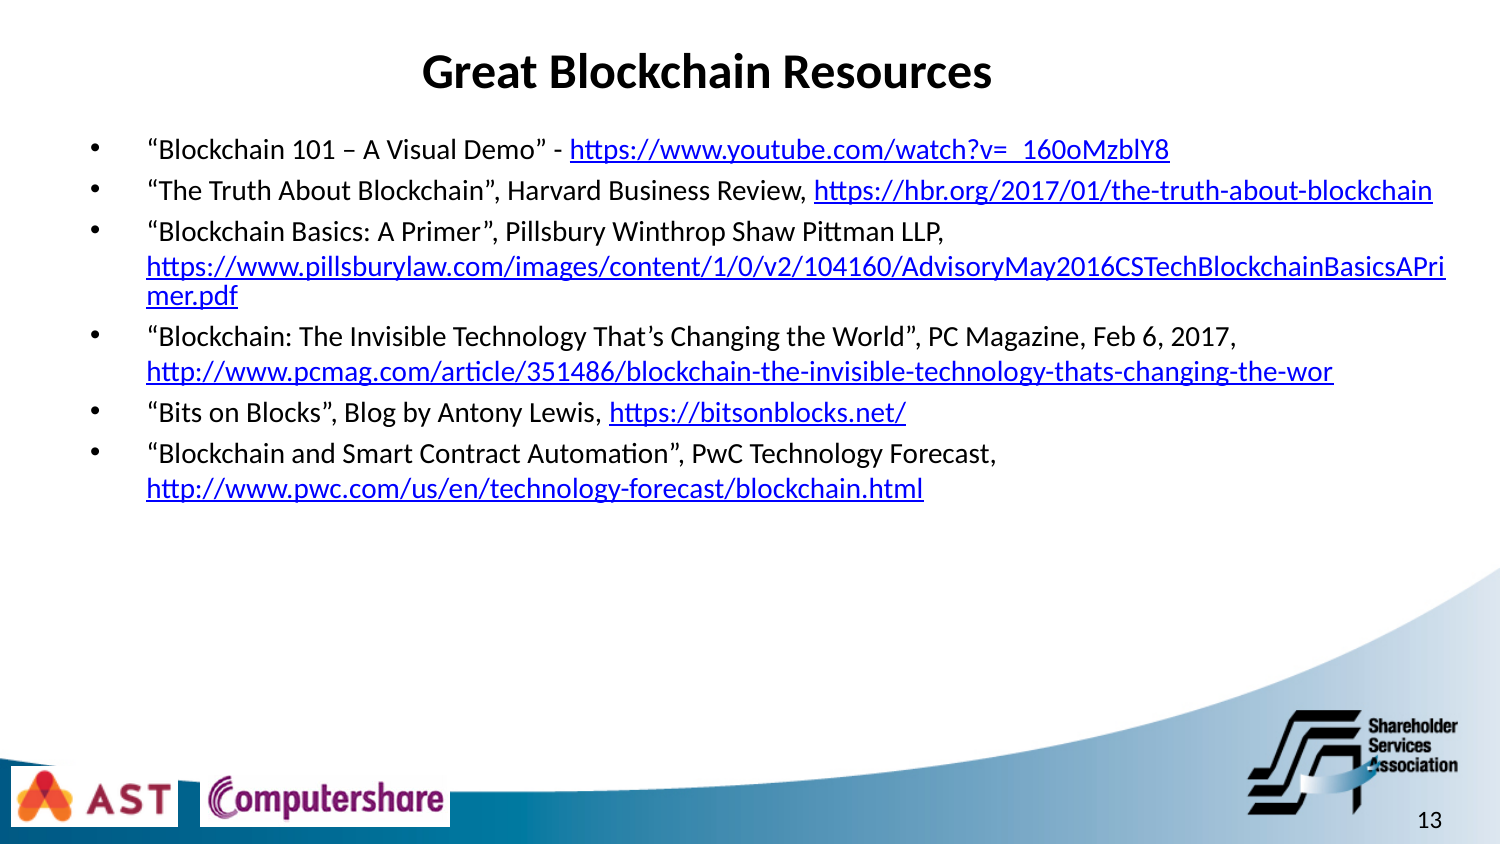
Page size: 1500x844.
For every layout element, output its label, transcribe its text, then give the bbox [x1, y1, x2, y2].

title Great Blockchain Resources [401, 13, 1014, 122]
picture [0, 0, 1500, 844]
list “Blockchain 101 – A Visual Demo” - https://www.youtube.com/watch?v=_160oMzblY8 “The Truth About Blockchain”, Harvard Business Review, https://hbr.org/2017/01/the-truth-about-blockchain “Blockchain Basics: A Primer”, Pillsbury Winthrop Shaw Pittman LLP, https://www.pillsburylaw.com/images/content/1/0/v2/104160/AdvisoryMay2016CSTechBlockchainBasicsAPrimer.pdf “Blockchain: The Invisible Technology That’s Changing the World”, PC Magazine, Feb 6, 2017, http://www.pcmag.com/article/351486/blockchain-the-invisible-technology-thats-changing-the-wor “Bits on Blocks”, Blog by Antony Lewis, https://bitsonblocks.net/ “Blockchain and Smart Contract Automation”, PwC Technology Forecast, http://www.pwc.com/us/en/technology-forecast/blockchain.html [75, 122, 1472, 679]
